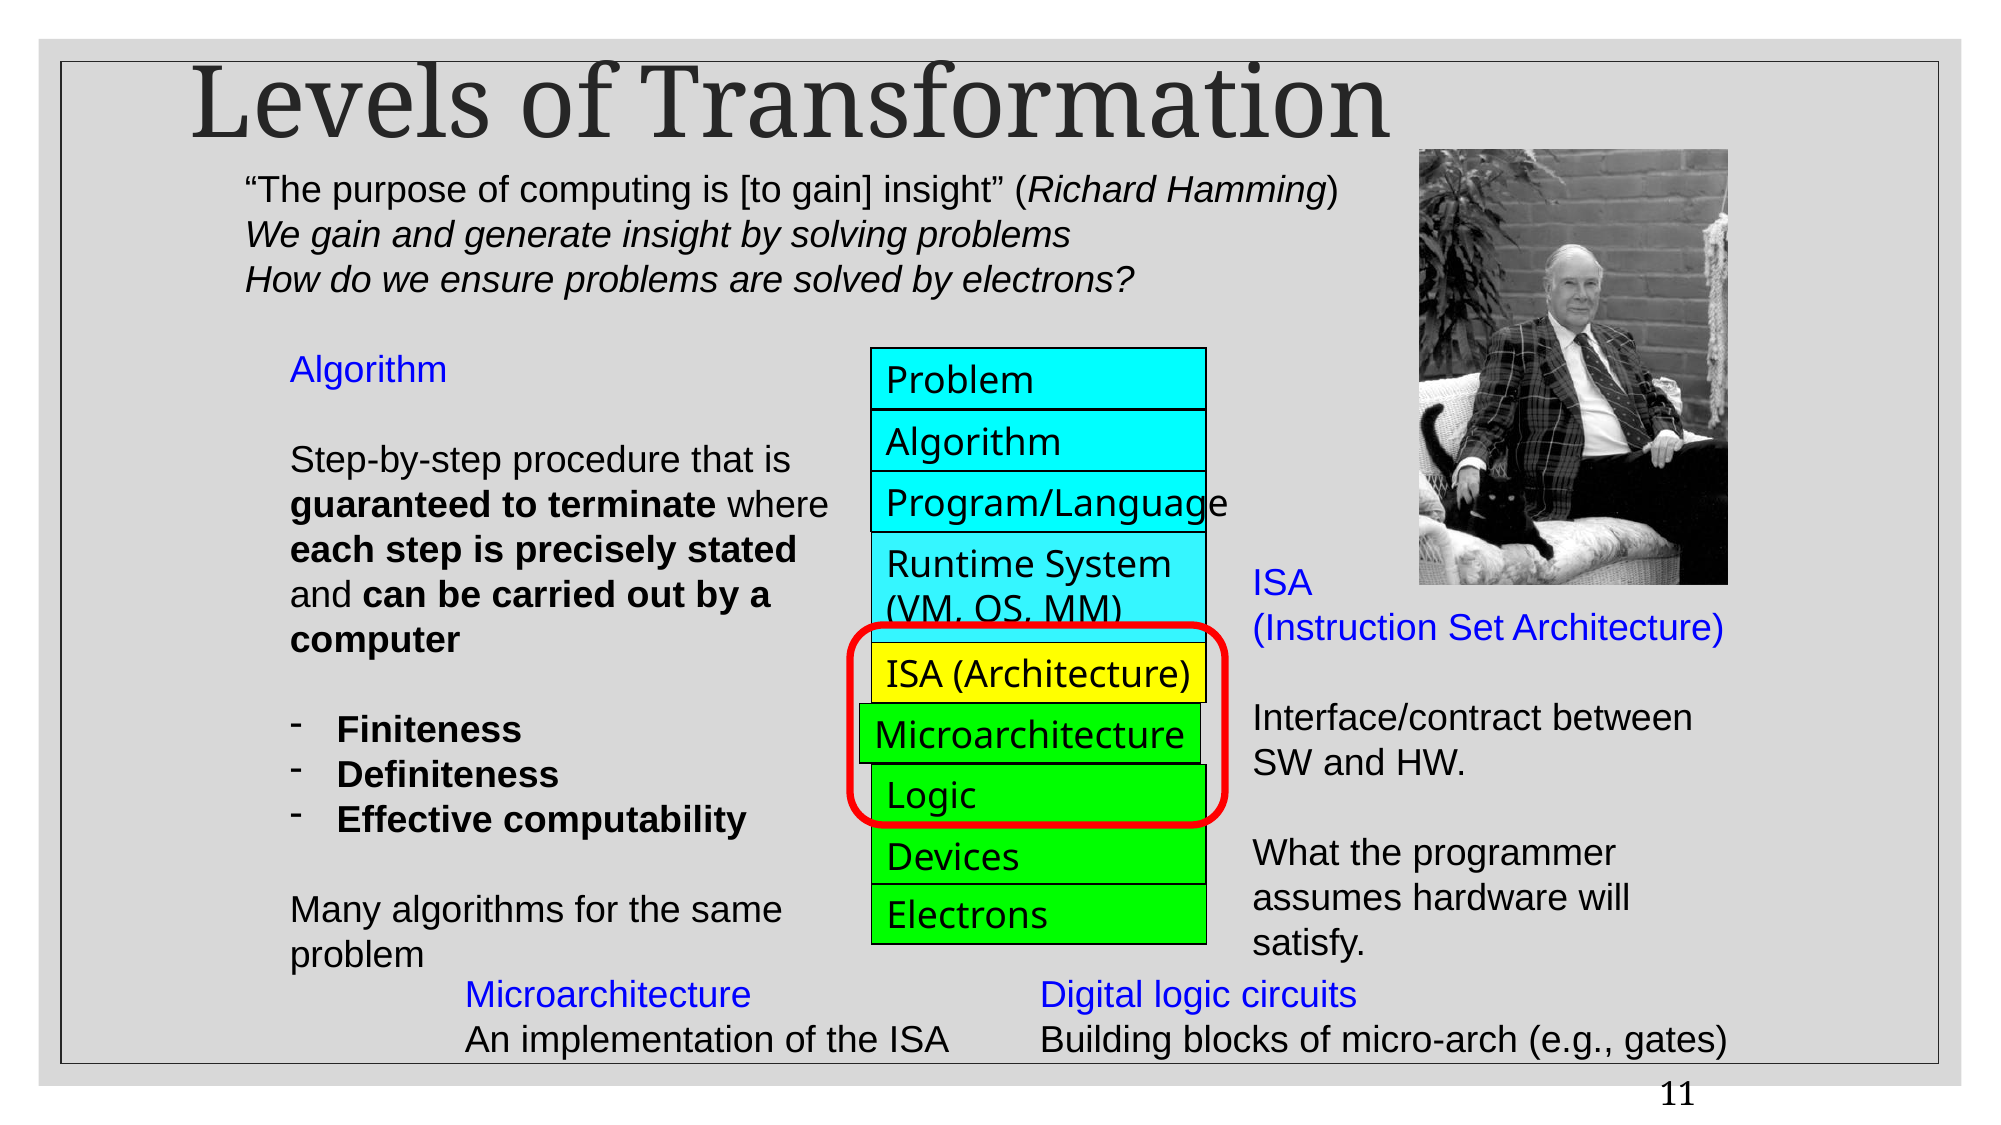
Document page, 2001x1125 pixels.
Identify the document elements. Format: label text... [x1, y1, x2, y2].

text_box Runtime System (VM, OS, MM) [875, 532, 1207, 628]
picture [1419, 149, 1728, 585]
text_box Algorithm [875, 410, 1206, 471]
text_box ISA (Instruction Set Architecture) Interface/contract between SW and HW. What the programmer assumes hardware will satisfy. [1237, 550, 1750, 962]
title Levels of Transformation [174, 0, 1825, 331]
text_box Problem [875, 348, 1206, 409]
text_box Program/Language [875, 471, 1206, 532]
slide_number 11 [1361, 1068, 1712, 1125]
text_box “The purpose of computing is [to gain] insight” (Richard Hamming) We gain and generate insight by solving problems How do we ensure problems are solved by electrons? [230, 157, 1355, 307]
text_box Devices [875, 825, 1207, 883]
text_box Microarchitecture An implementation of the ISA [450, 962, 1025, 1068]
text_box Electrons [875, 883, 1207, 944]
text_box [875, 624, 1226, 826]
text_box Digital logic circuits Building blocks of micro-arch (e.g., gates) [1025, 962, 1750, 1068]
text_box Algorithm Step-by-step procedure that is guaranteed to terminate where each step is precisely stated and can be carried out by a computer Finiteness Definiteness Effective computability Many algorithms for the same problem [274, 337, 875, 983]
